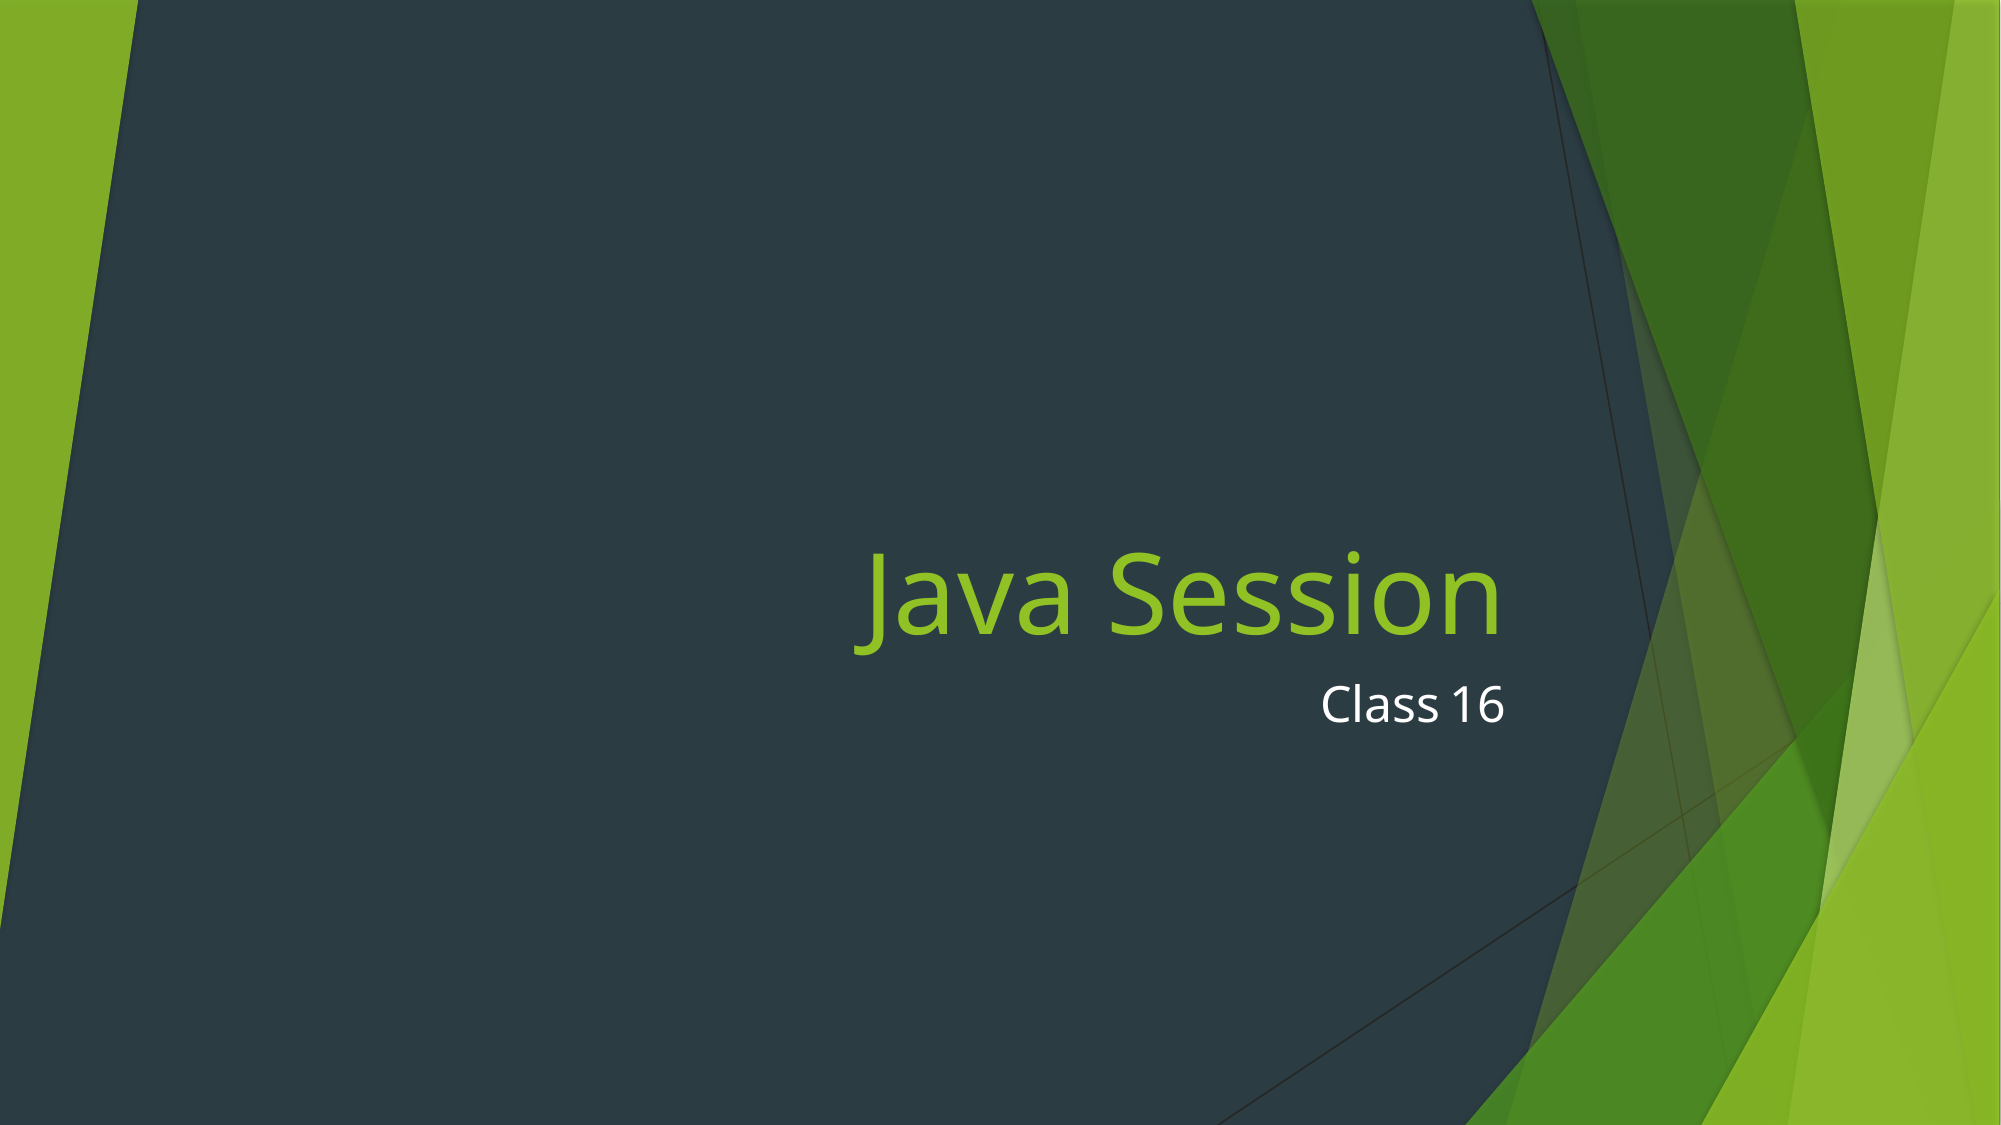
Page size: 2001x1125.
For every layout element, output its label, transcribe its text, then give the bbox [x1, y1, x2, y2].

title Java Session [247, 394, 1522, 664]
subtitle Class 16 [247, 664, 1522, 845]
